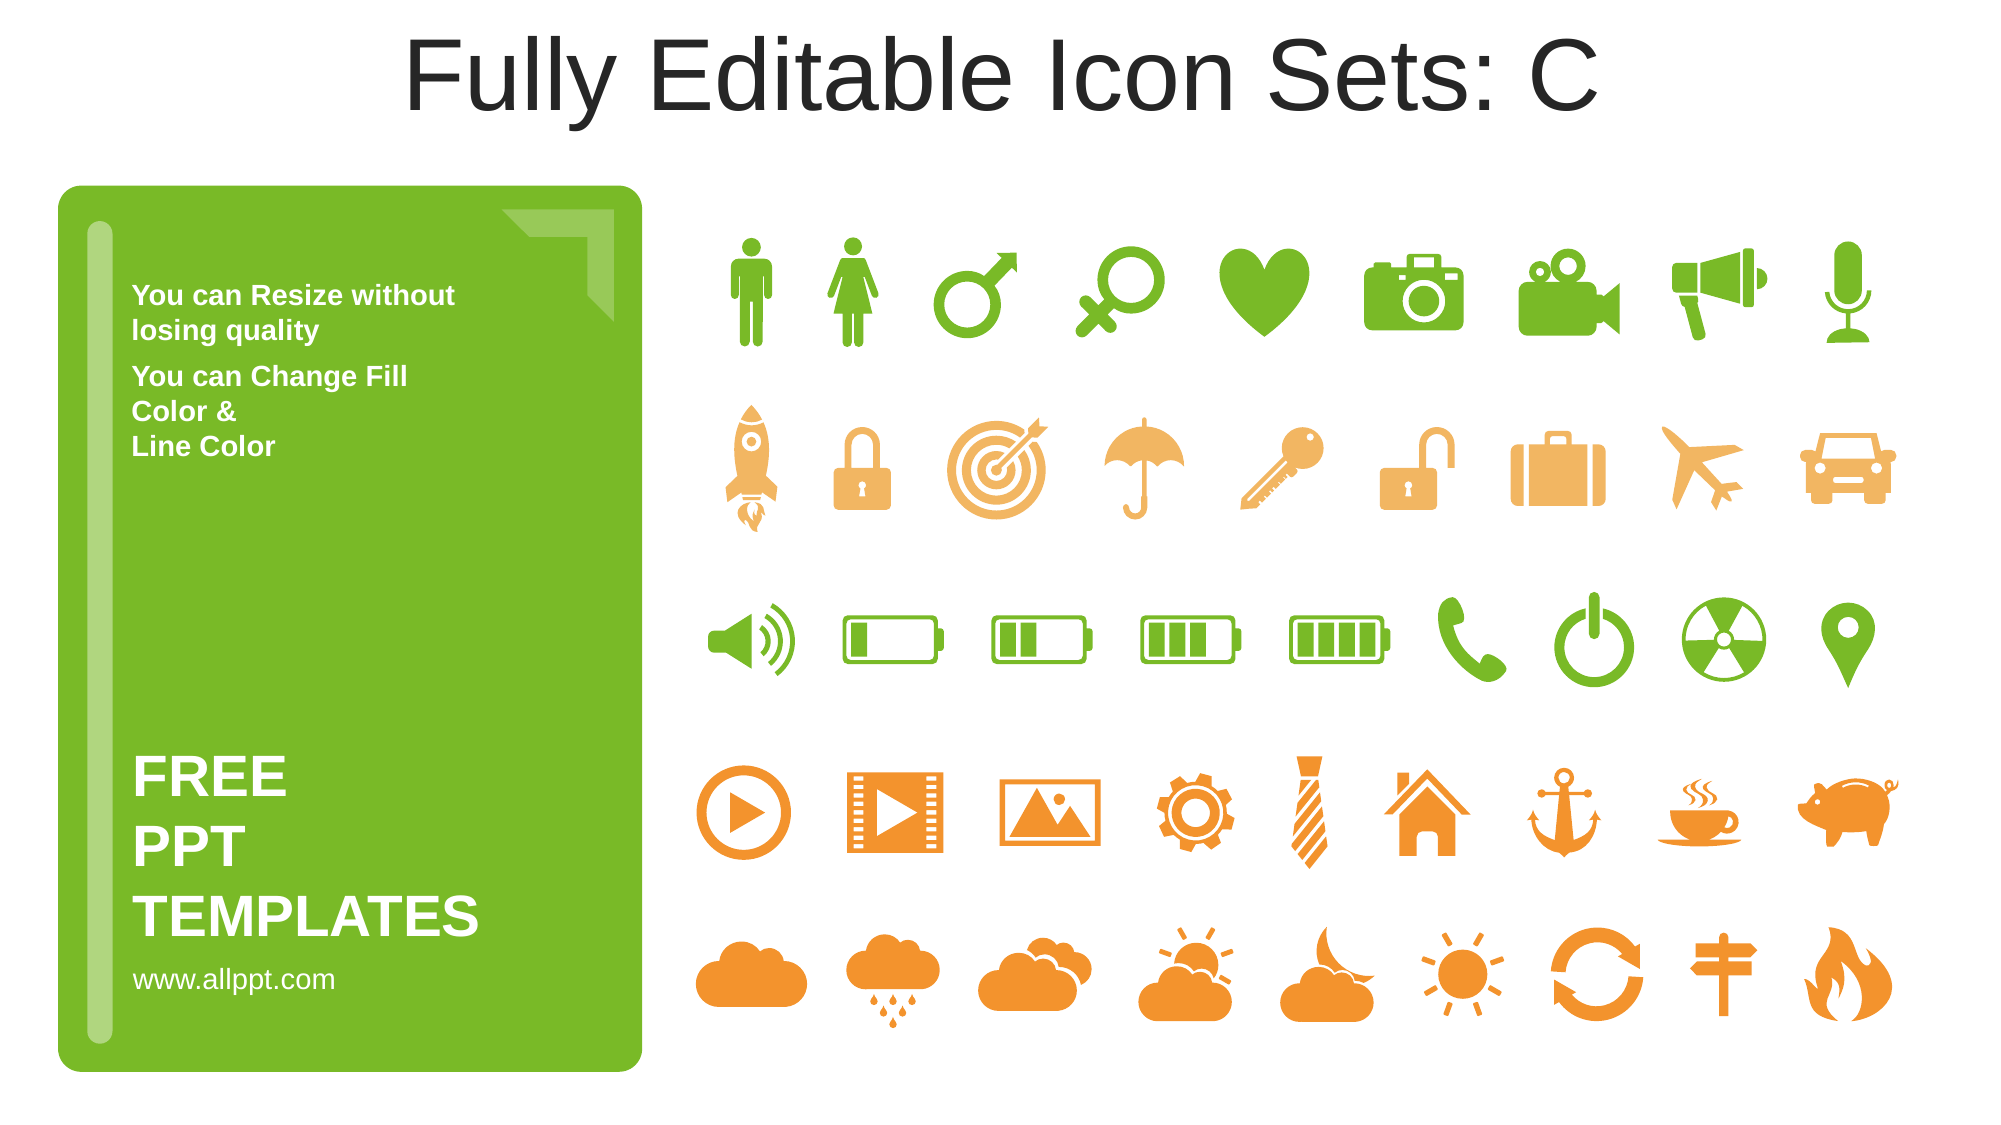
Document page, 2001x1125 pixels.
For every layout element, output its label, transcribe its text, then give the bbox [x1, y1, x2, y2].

text_box [1440, 931, 1454, 948]
text_box [1488, 955, 1506, 967]
text_box [1363, 252, 1465, 332]
text_box [1103, 416, 1186, 521]
text_box [826, 236, 880, 349]
text_box [1517, 247, 1621, 337]
text_box [1219, 947, 1235, 959]
text_box [999, 778, 1102, 847]
text_box [1422, 984, 1439, 998]
text_box [768, 601, 796, 678]
text_box [1591, 443, 1607, 508]
text_box [1436, 596, 1508, 683]
text_box [707, 611, 753, 671]
text_box [1553, 590, 1636, 689]
text_box [1472, 931, 1485, 948]
text_box [1290, 755, 1329, 871]
text_box [946, 415, 1051, 521]
text_box [1378, 425, 1456, 511]
text_box [878, 1002, 889, 1018]
text_box [1155, 771, 1236, 854]
text_box [1671, 247, 1769, 342]
text_box [841, 614, 945, 666]
text_box [1796, 777, 1900, 848]
text_box [763, 612, 784, 668]
text_box [1680, 596, 1768, 683]
text_box [1471, 1000, 1484, 1018]
text_box [990, 614, 1094, 666]
text_box [757, 623, 772, 658]
text_box [1420, 955, 1437, 967]
text_box [832, 425, 892, 511]
text_box [977, 936, 1093, 1012]
text_box [897, 1002, 908, 1018]
list Fully Editable Icon Sets: C [53, 20, 1952, 140]
text_box [729, 236, 774, 348]
text_box [1381, 766, 1474, 857]
text_box [1509, 443, 1525, 508]
text_box [1820, 601, 1876, 691]
text_box [1176, 926, 1188, 941]
text_box [1279, 923, 1378, 1023]
text_box [1288, 614, 1392, 666]
text_box [846, 771, 944, 854]
text_box [1442, 1000, 1454, 1018]
text_box [932, 251, 1019, 340]
text_box [1524, 766, 1604, 859]
text_box [1437, 948, 1489, 1000]
text_box [724, 403, 779, 534]
text_box [694, 940, 809, 1008]
text_box [1139, 614, 1243, 666]
text_box [1218, 247, 1311, 339]
text_box [1660, 425, 1747, 513]
text_box [1074, 245, 1166, 339]
text_box [1833, 240, 1863, 306]
text_box [1527, 429, 1589, 508]
text_box [1553, 975, 1645, 1023]
text_box [1798, 432, 1898, 505]
text_box [1137, 941, 1233, 1023]
text_box [1486, 984, 1503, 998]
text_box [845, 933, 941, 1007]
text_box [1688, 931, 1759, 1018]
text_box [1239, 426, 1325, 511]
text_box [1549, 926, 1641, 974]
text_box [1204, 926, 1217, 941]
text_box [1823, 289, 1873, 344]
text_box [1655, 777, 1744, 848]
text_box [888, 1014, 898, 1030]
text_box [1802, 926, 1894, 1023]
text_box [695, 764, 793, 861]
